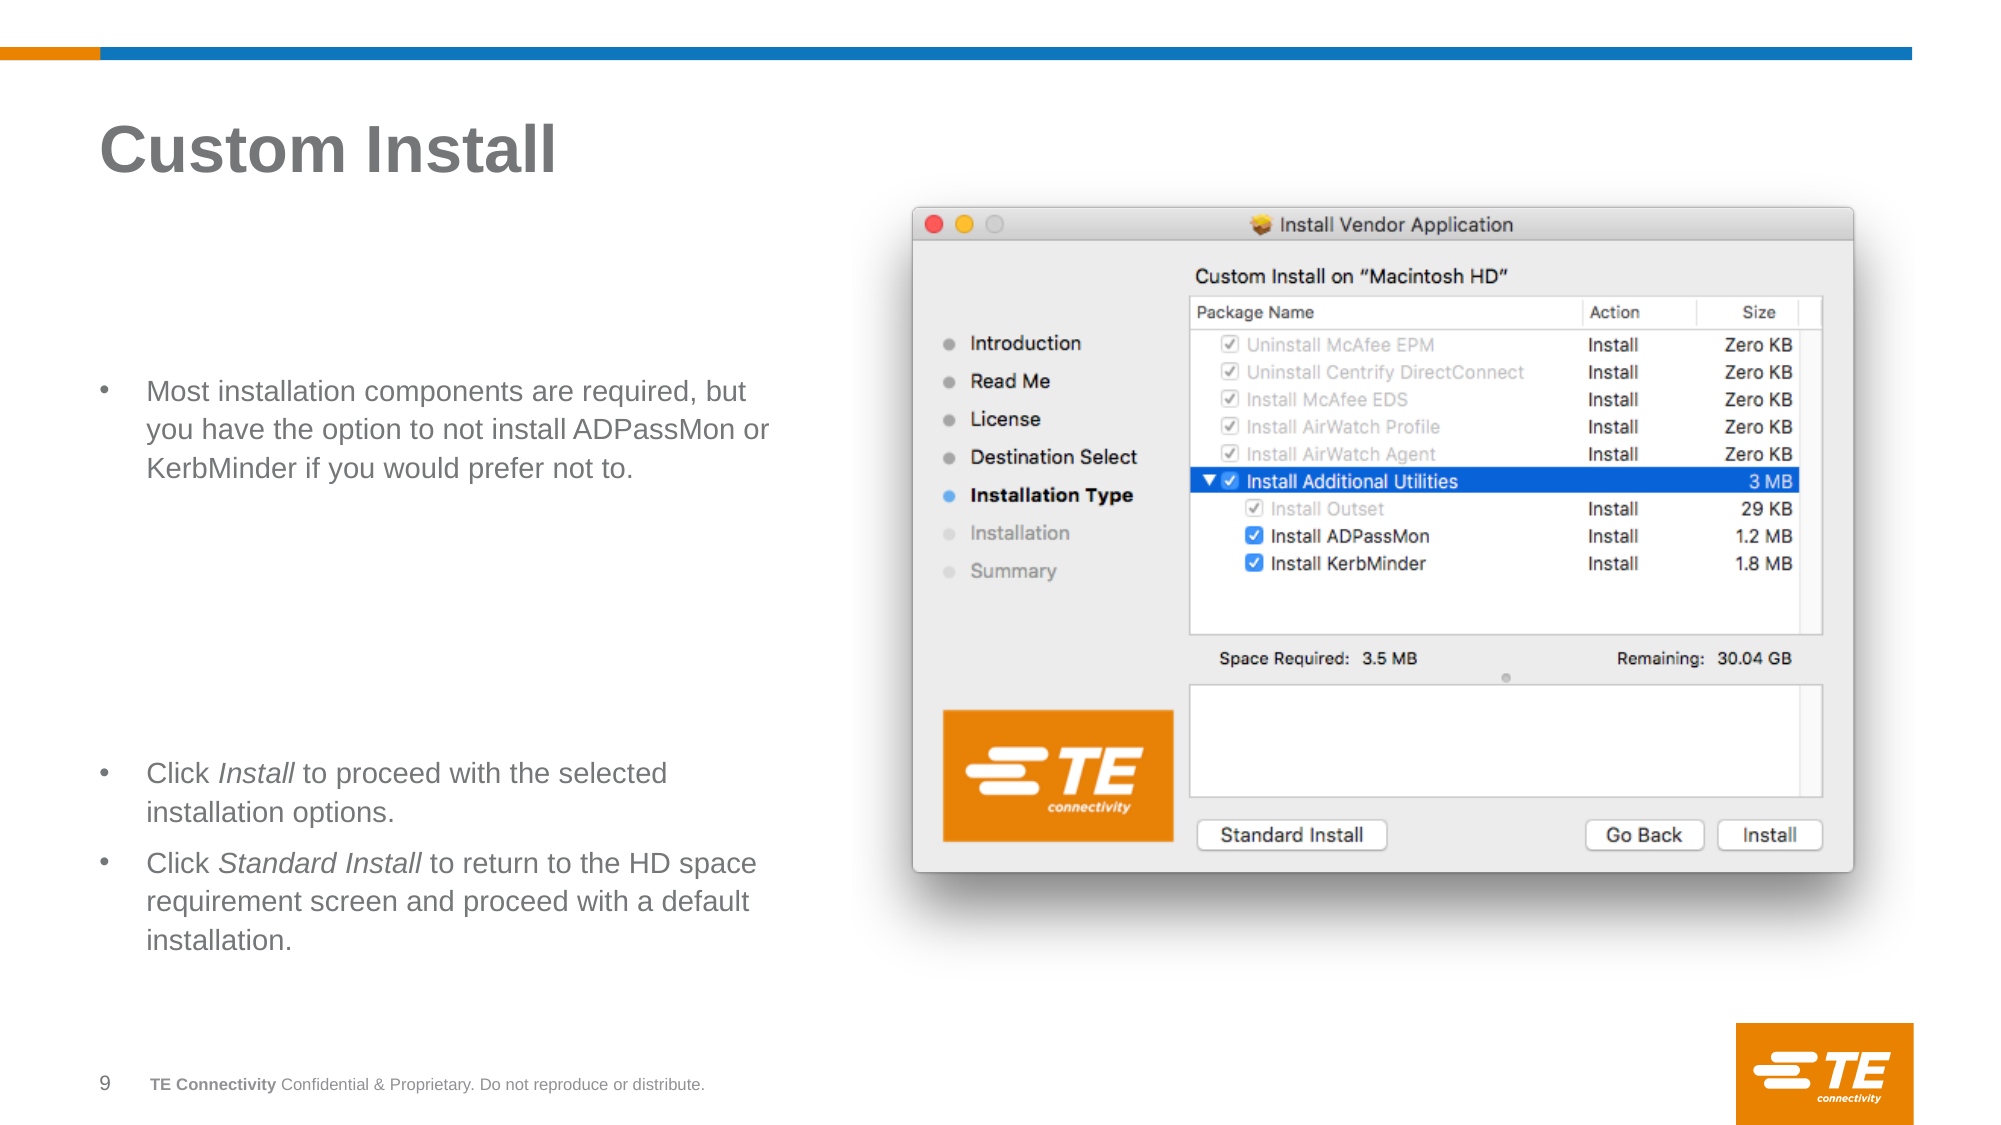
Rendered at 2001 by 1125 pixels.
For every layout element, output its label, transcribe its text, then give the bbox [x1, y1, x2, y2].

picture [852, 159, 1916, 994]
picture [1736, 1023, 1914, 1125]
slide_number 9 [84, 1052, 163, 1113]
title Custom Install [84, 107, 793, 347]
list Most installation components are required, but you have the option to not install ADPassMon or KerbMinder if you would prefer not to. Click Install to proceed with the selected installation options. Click Standard Install to return to the HD space requirement screen and proceed with a default installation. [84, 361, 793, 996]
